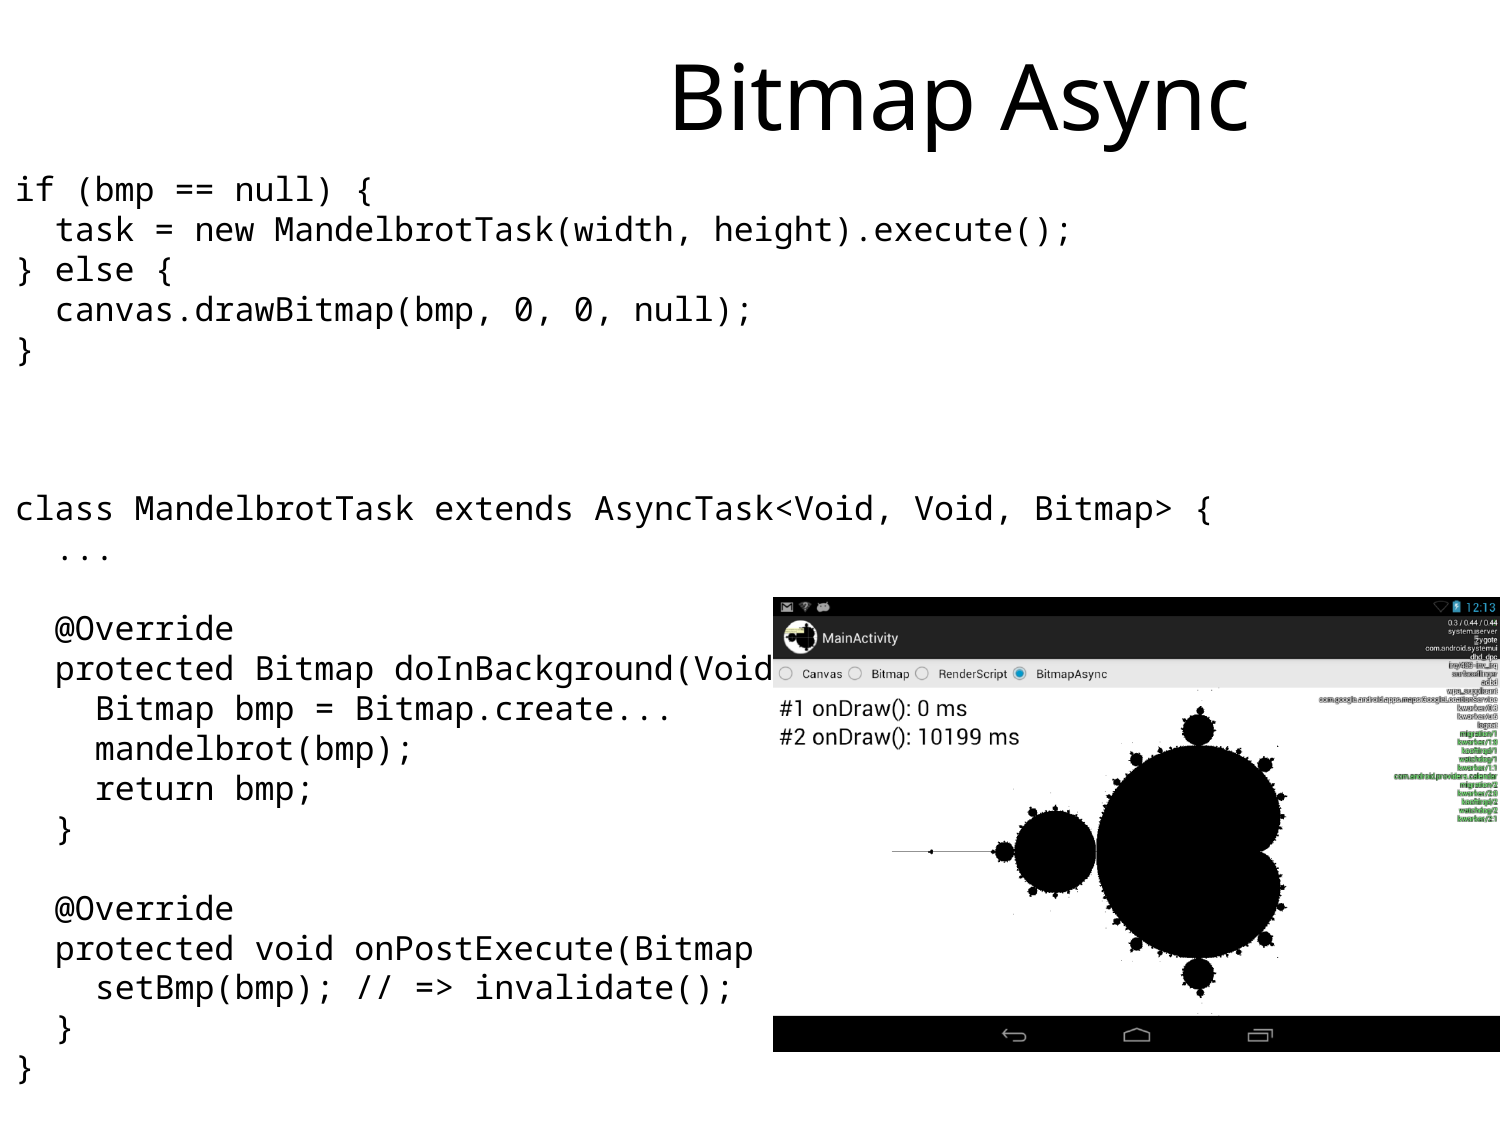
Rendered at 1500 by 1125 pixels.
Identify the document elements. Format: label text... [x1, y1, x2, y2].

title Bitmap Async [442, 0, 1500, 188]
text_box if (bmp == null) { task = new MandelbrotTask(width, height).execute(); } else { canvas.drawBitmap(bmp, 0, 0, null); } class MandelbrotTask extends AsyncTask<Void, Void, Bitmap> { ... @Override protected Bitmap doInBackground(Void... params) { Bitmap bmp = Bitmap.create... mandelbrot(bmp); return bmp; } @Override protected void onPostExecute(Bitmap result) { setBmp(bmp); // => invalidate(); } } [0, 160, 1471, 1094]
picture [773, 597, 1500, 1053]
